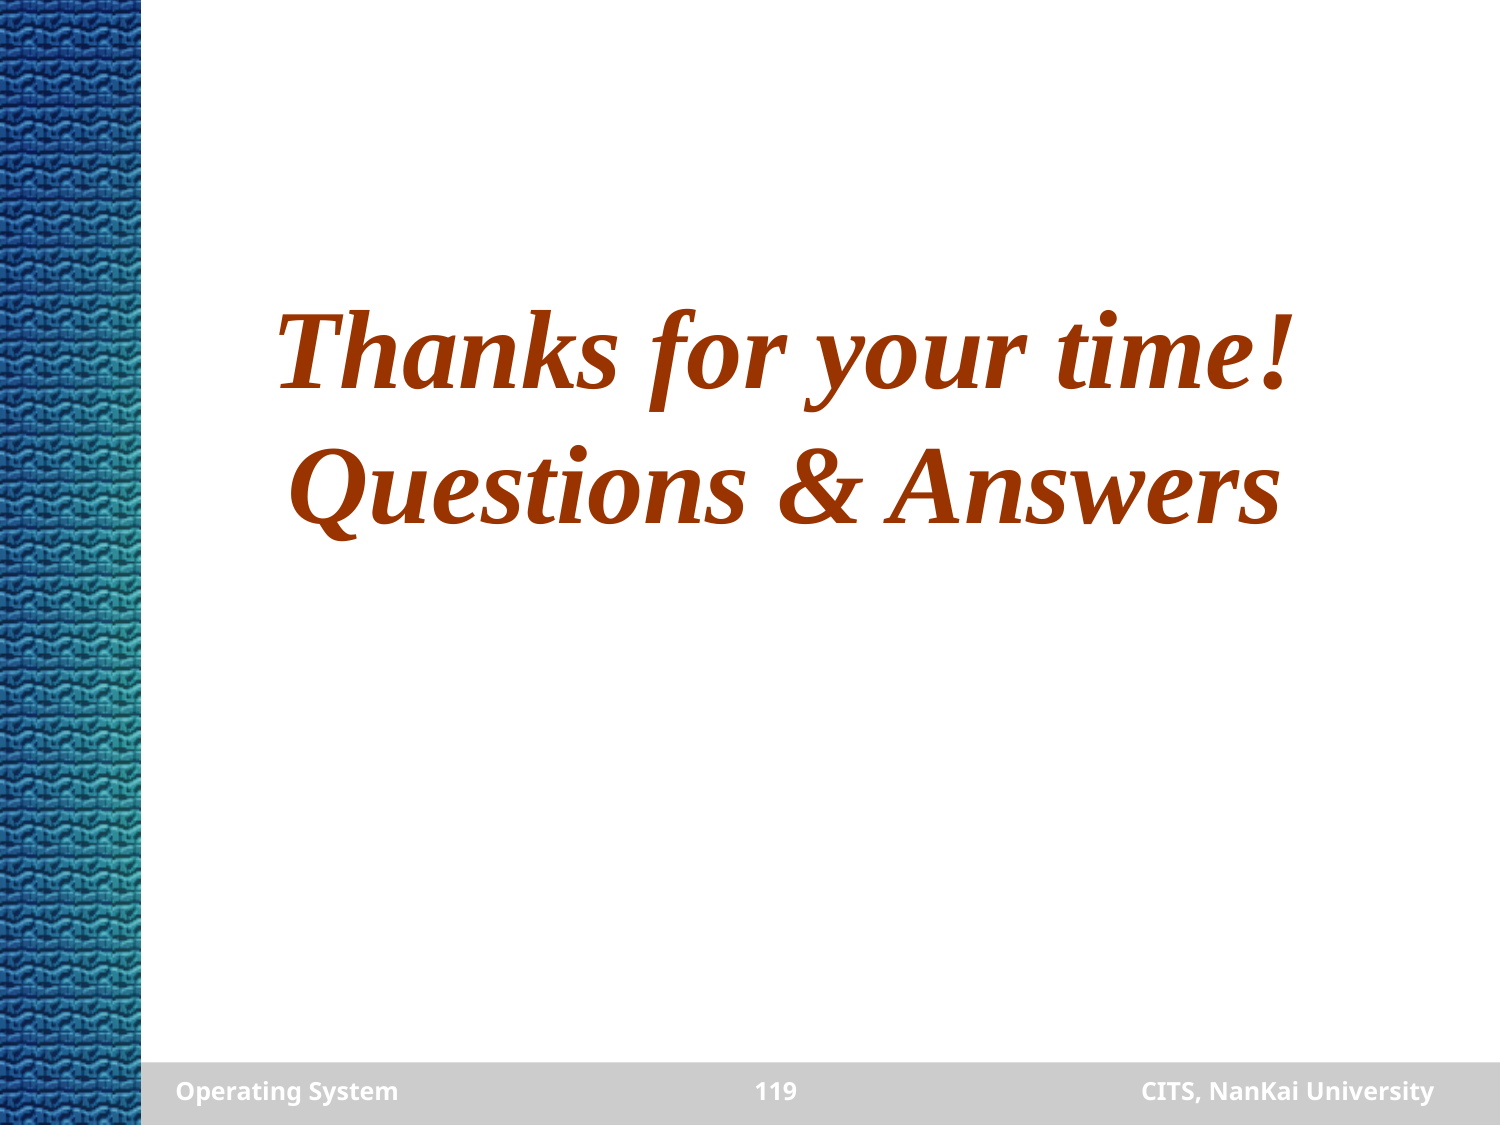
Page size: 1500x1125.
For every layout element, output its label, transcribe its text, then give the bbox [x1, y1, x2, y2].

footer CITS, NanKai University [974, 1067, 1451, 1118]
slide_number Operating System [160, 1067, 574, 1118]
title Thanks for your time! Questions & Answers [147, 338, 1424, 485]
slide_number 119 [600, 1067, 951, 1118]
picture [0, 0, 141, 1125]
